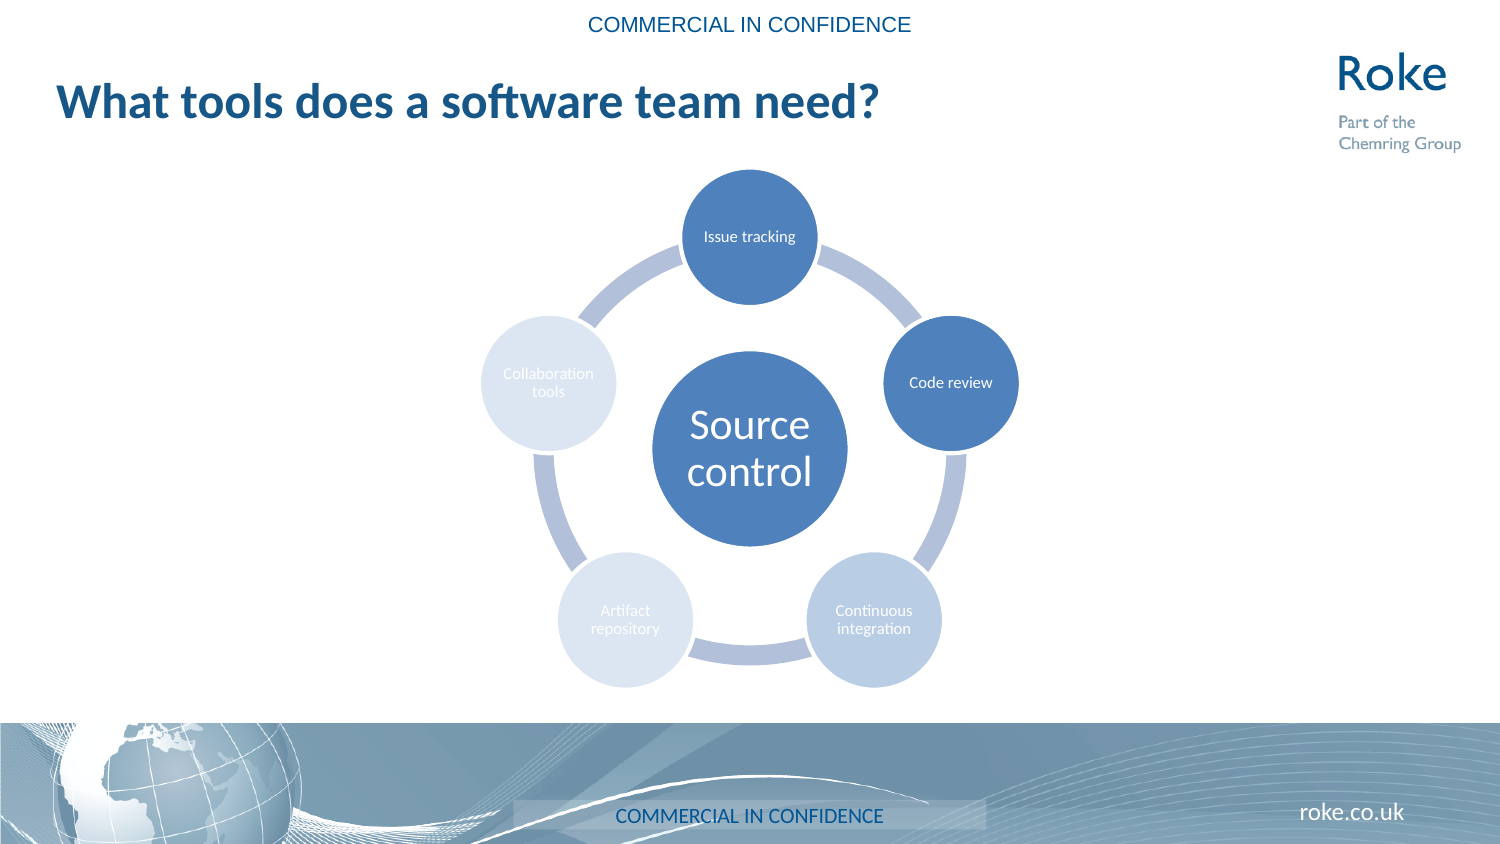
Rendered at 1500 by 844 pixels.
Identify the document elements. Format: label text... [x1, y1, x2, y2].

title What tools does a software team need? [41, 61, 1022, 145]
text_box COMMERCIAL IN CONFIDENCE [0, 8, 1500, 39]
picture [230, 167, 1270, 694]
picture [0, 723, 1500, 844]
text_box COMMERCIAL IN CONFIDENCE [513, 799, 987, 830]
picture [1333, 39, 1463, 168]
